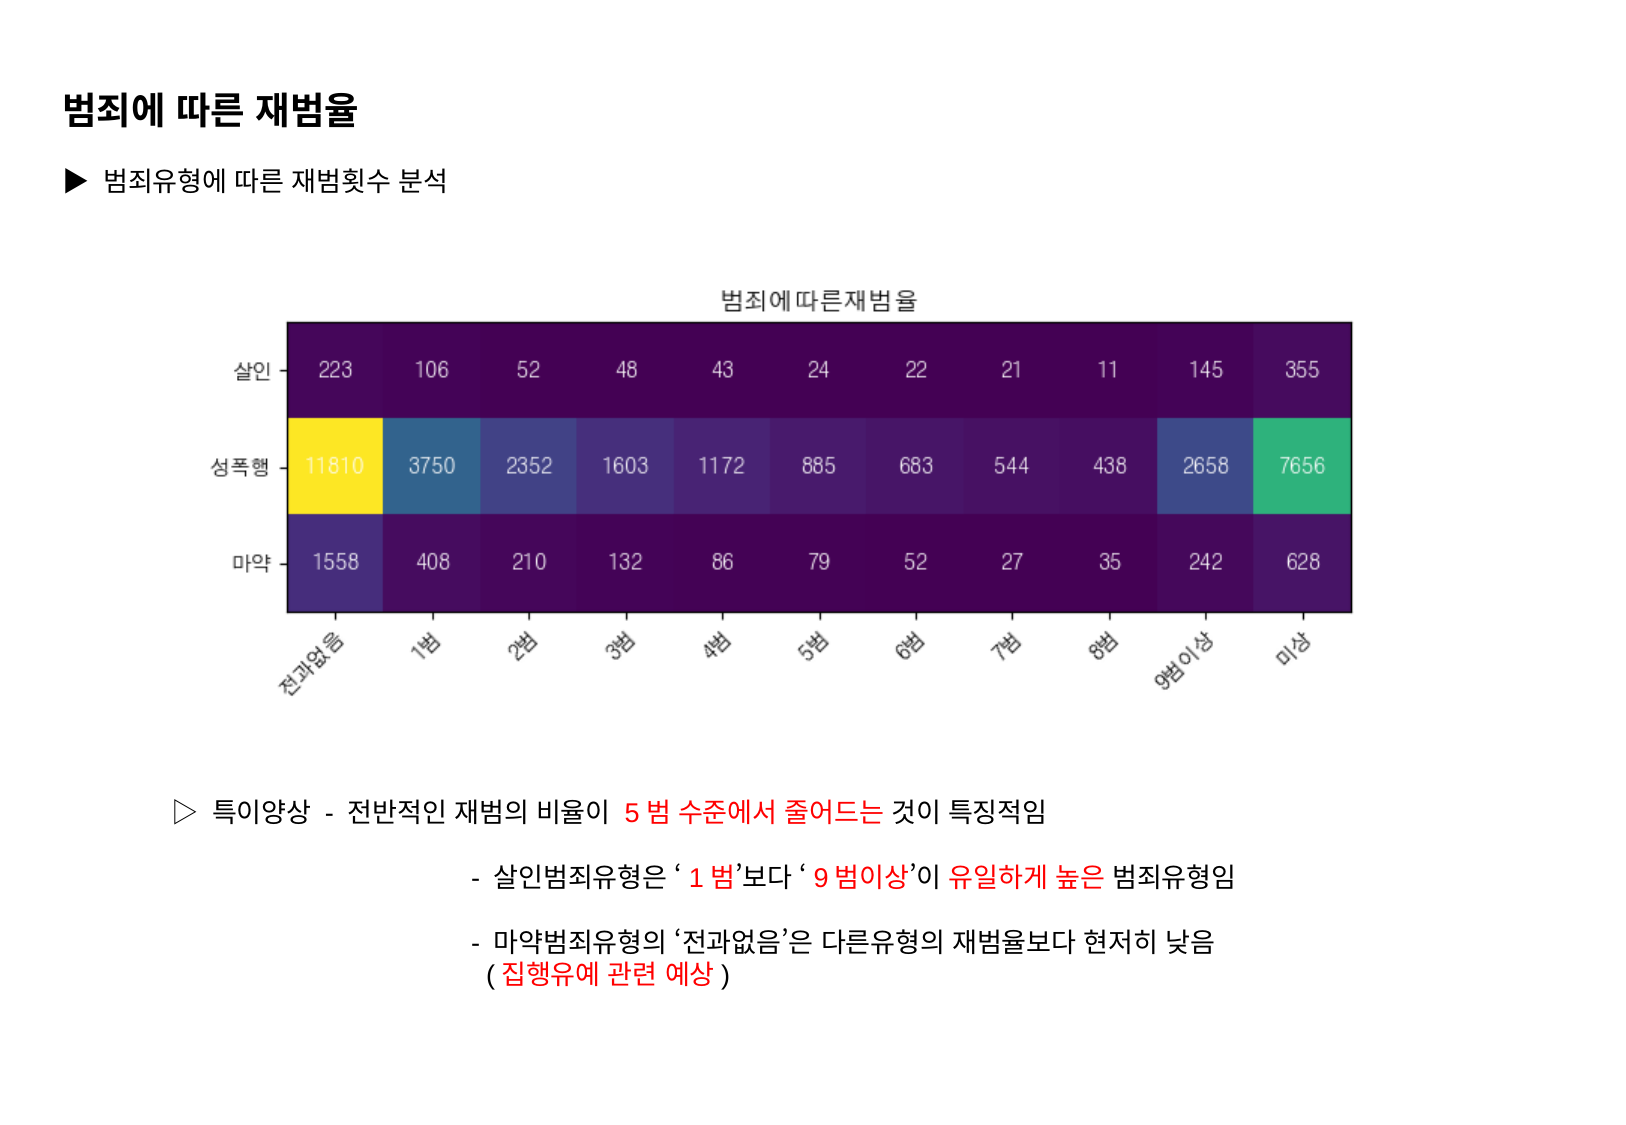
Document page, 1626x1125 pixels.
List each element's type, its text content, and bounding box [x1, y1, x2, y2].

picture [161, 271, 1378, 715]
text_box ▷ 특이양상 - 전반적인 재범의 비율이 5범 수준에서 줄어드는 것이 특징적임 - 살인범죄유형은 ‘1범’보다 ‘9범이상’이 유일하게 높은 범죄유형임 - 마약범죄유형의 ‘전과없음’은 다른유형의 재범율보다 현저히 낮음 (집행유예 관련 예상) [156, 788, 1378, 998]
text_box 범죄에 따른 재범율 ▶ 범죄유형에 따른 재범횟수 분석 [47, 79, 861, 205]
